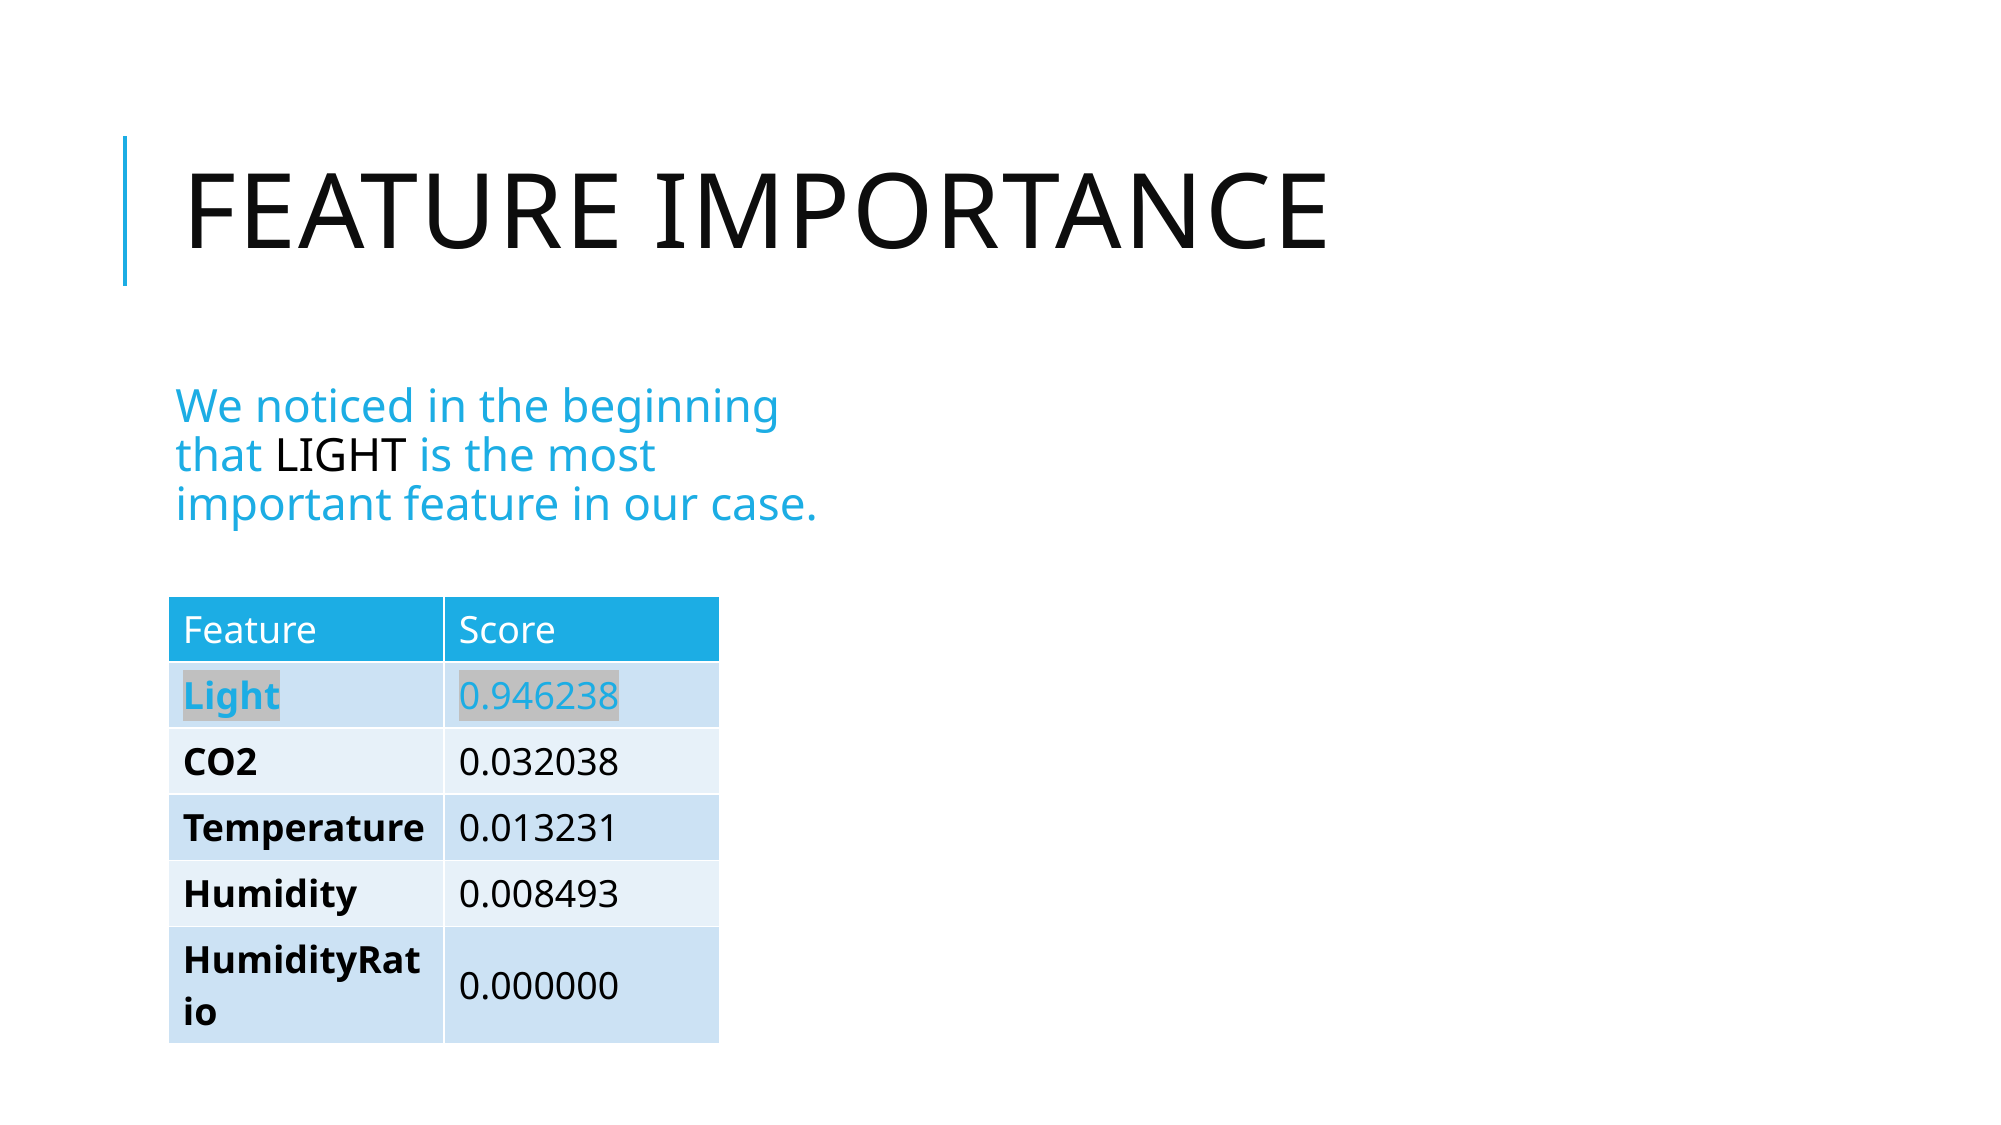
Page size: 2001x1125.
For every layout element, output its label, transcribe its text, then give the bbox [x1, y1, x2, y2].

table_cell 0.008493 [445, 861, 719, 926]
table_cell 0.013231 [445, 795, 719, 860]
table_cell Humidity [169, 861, 443, 926]
title Feature Importance [168, 96, 1763, 342]
table_header Score [445, 597, 719, 661]
table_cell Light [169, 663, 443, 727]
table_cell CO2 [169, 729, 443, 793]
table_cell 0.000000 [445, 927, 719, 1043]
table_header Feature [169, 597, 443, 661]
table_cell 0.946238 [445, 663, 719, 727]
table_cell Temperature [169, 795, 443, 860]
list We noticed in the beginning that LIGHT is the most important feature in our case. [168, 375, 875, 555]
table_cell 0.032038 [445, 729, 719, 793]
table_cell HumidityRatio [169, 927, 443, 1043]
